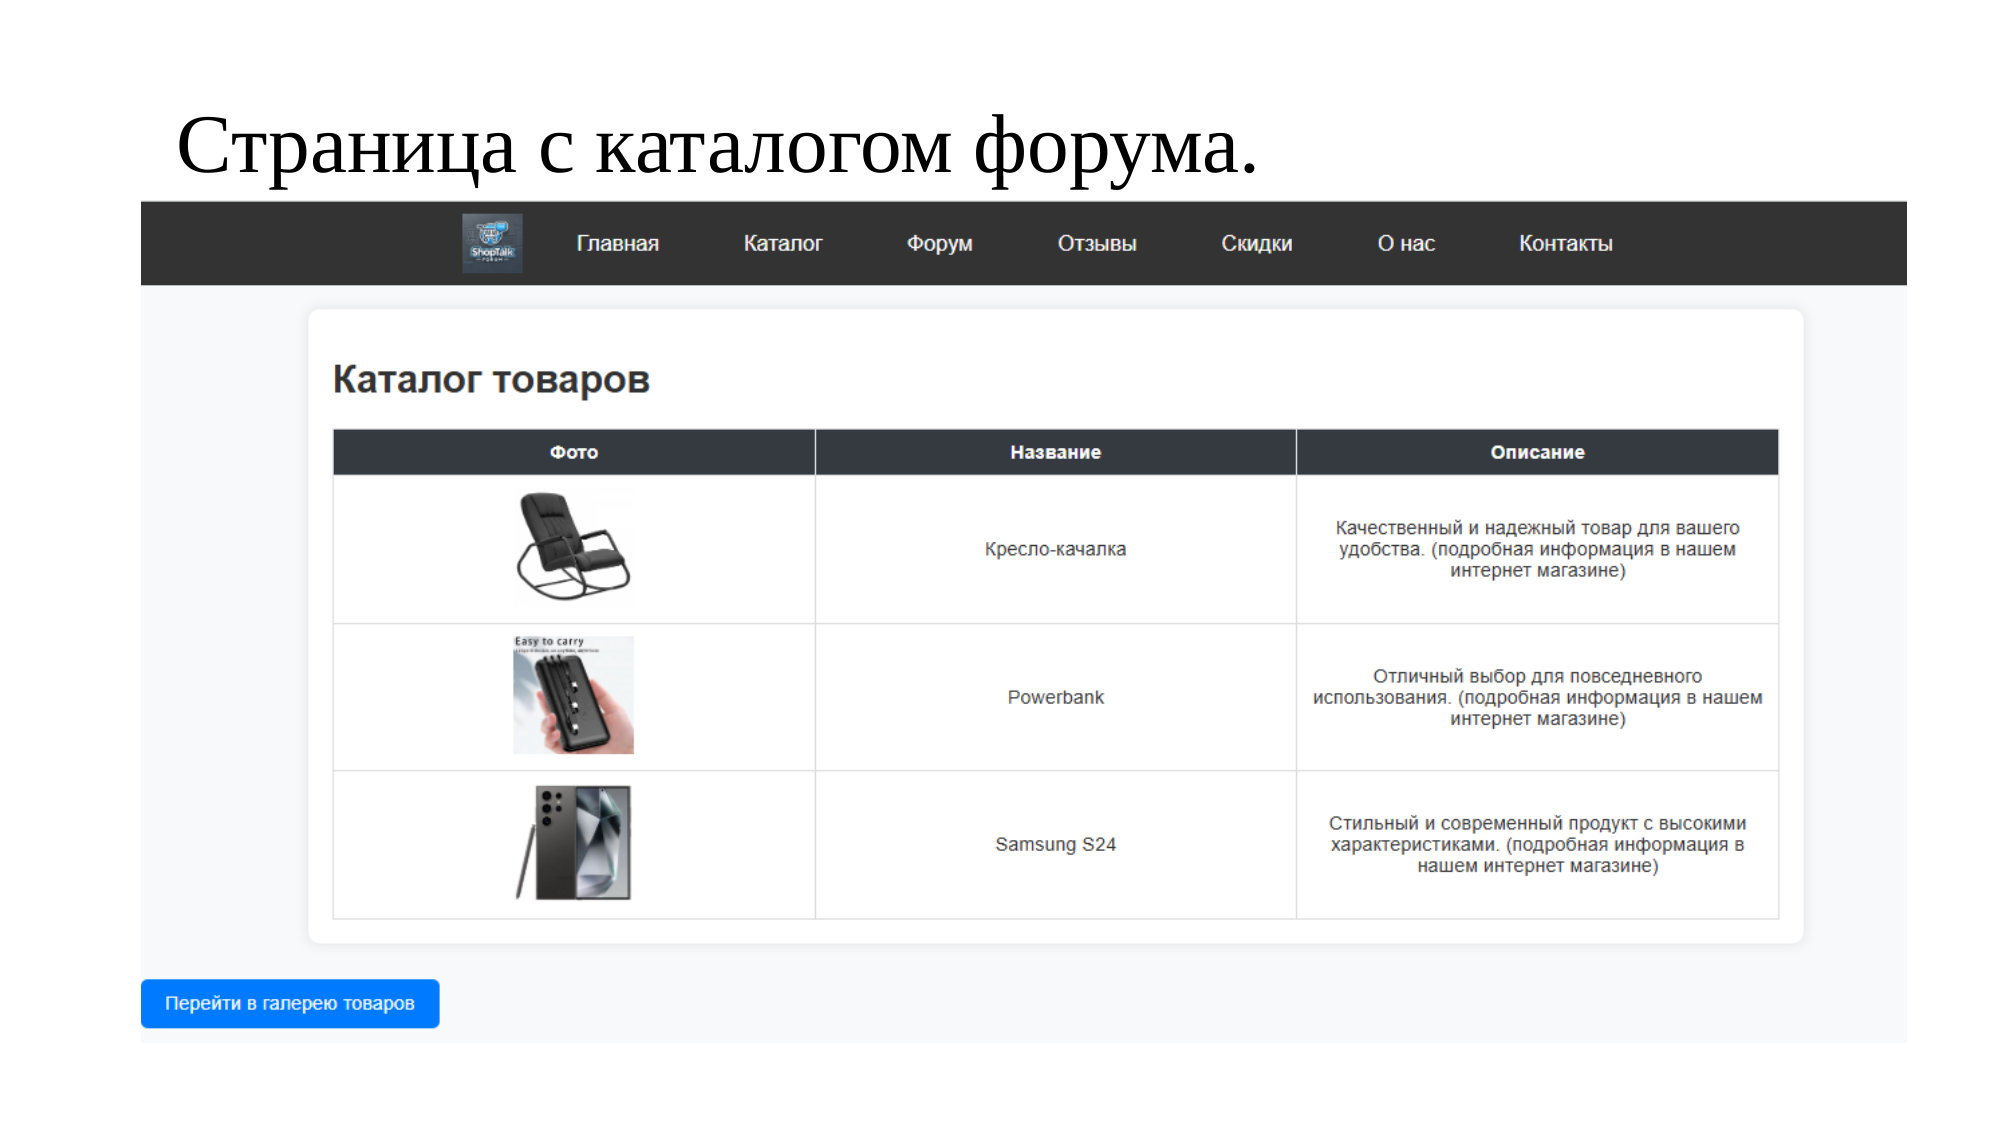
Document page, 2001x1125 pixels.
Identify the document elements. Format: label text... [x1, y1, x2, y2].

text_box Страница с каталогом форума. [141, 82, 1953, 197]
picture [141, 198, 1907, 1043]
